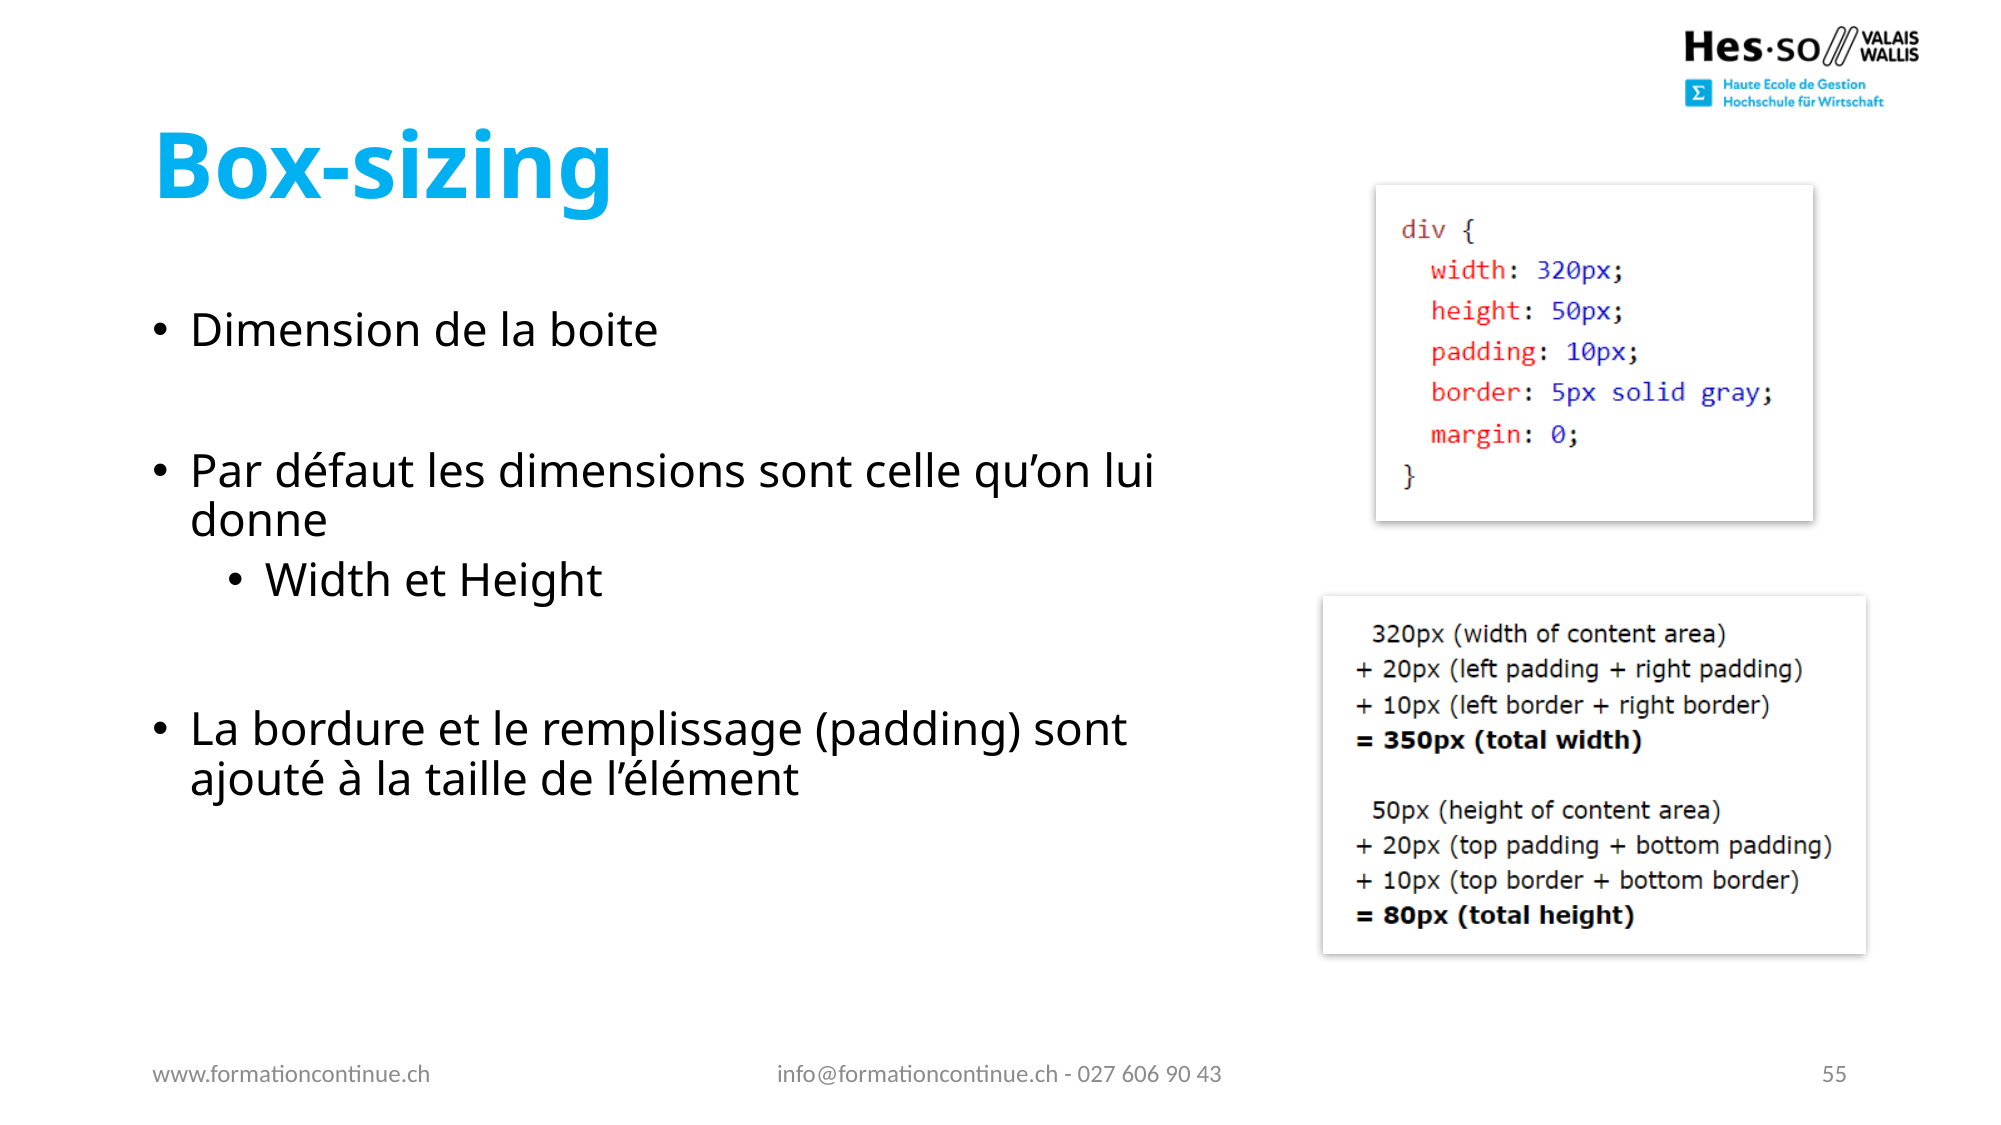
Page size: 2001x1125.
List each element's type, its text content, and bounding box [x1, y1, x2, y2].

picture [1390, 199, 1799, 507]
slide_number 55 [1412, 1042, 1863, 1103]
picture [1685, 26, 1919, 107]
picture [1337, 610, 1852, 939]
footer info@formationcontinue.ch - 027 606 90 43 [662, 1042, 1338, 1103]
list Dimension de la boite Par défaut les dimensions sont celle qu’on lui donne Width et Height La bordure et le remplissage (padding) sont ajouté à la taille de l’élément [137, 299, 1260, 1014]
title Box-sizing [137, 59, 1863, 278]
slide_number www.formationcontinue.ch [137, 1042, 588, 1103]
